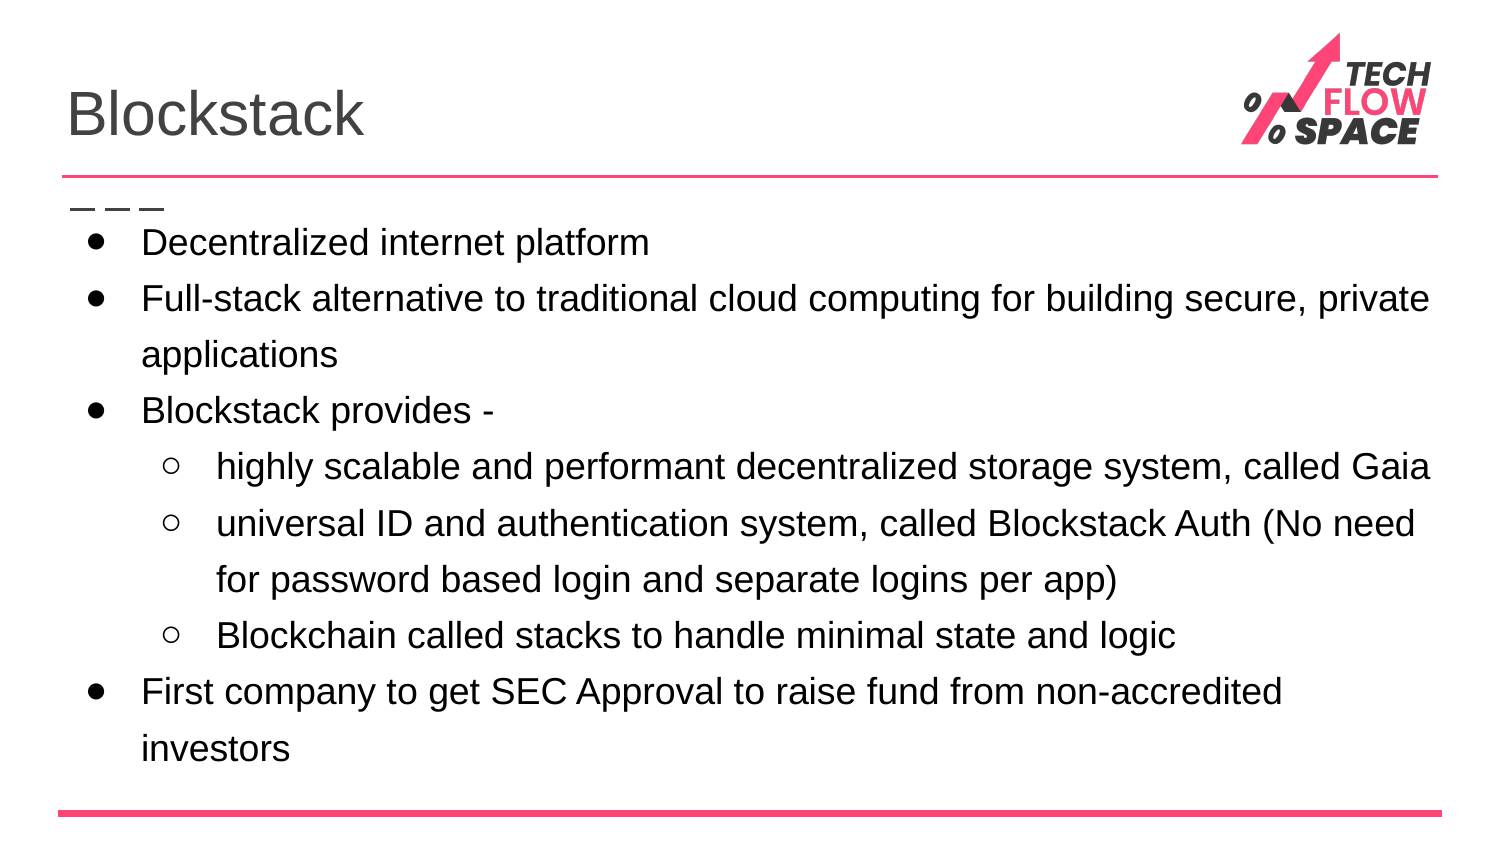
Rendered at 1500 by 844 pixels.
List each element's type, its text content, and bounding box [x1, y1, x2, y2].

title Blockstack [51, 42, 1077, 163]
list Decentralized internet platform Full-stack alternative to traditional cloud computing for building secure, private applications Blockstack provides - highly scalable and performant decentralized storage system, called Gaia universal ID and authentication system, called Blockstack Auth (No need for password based login and separate logins per app) Blockchain called stacks to handle minimal state and logic First company to get SEC Approval to raise fund from non-accredited investors [51, 191, 1449, 796]
picture [1212, 14, 1460, 163]
